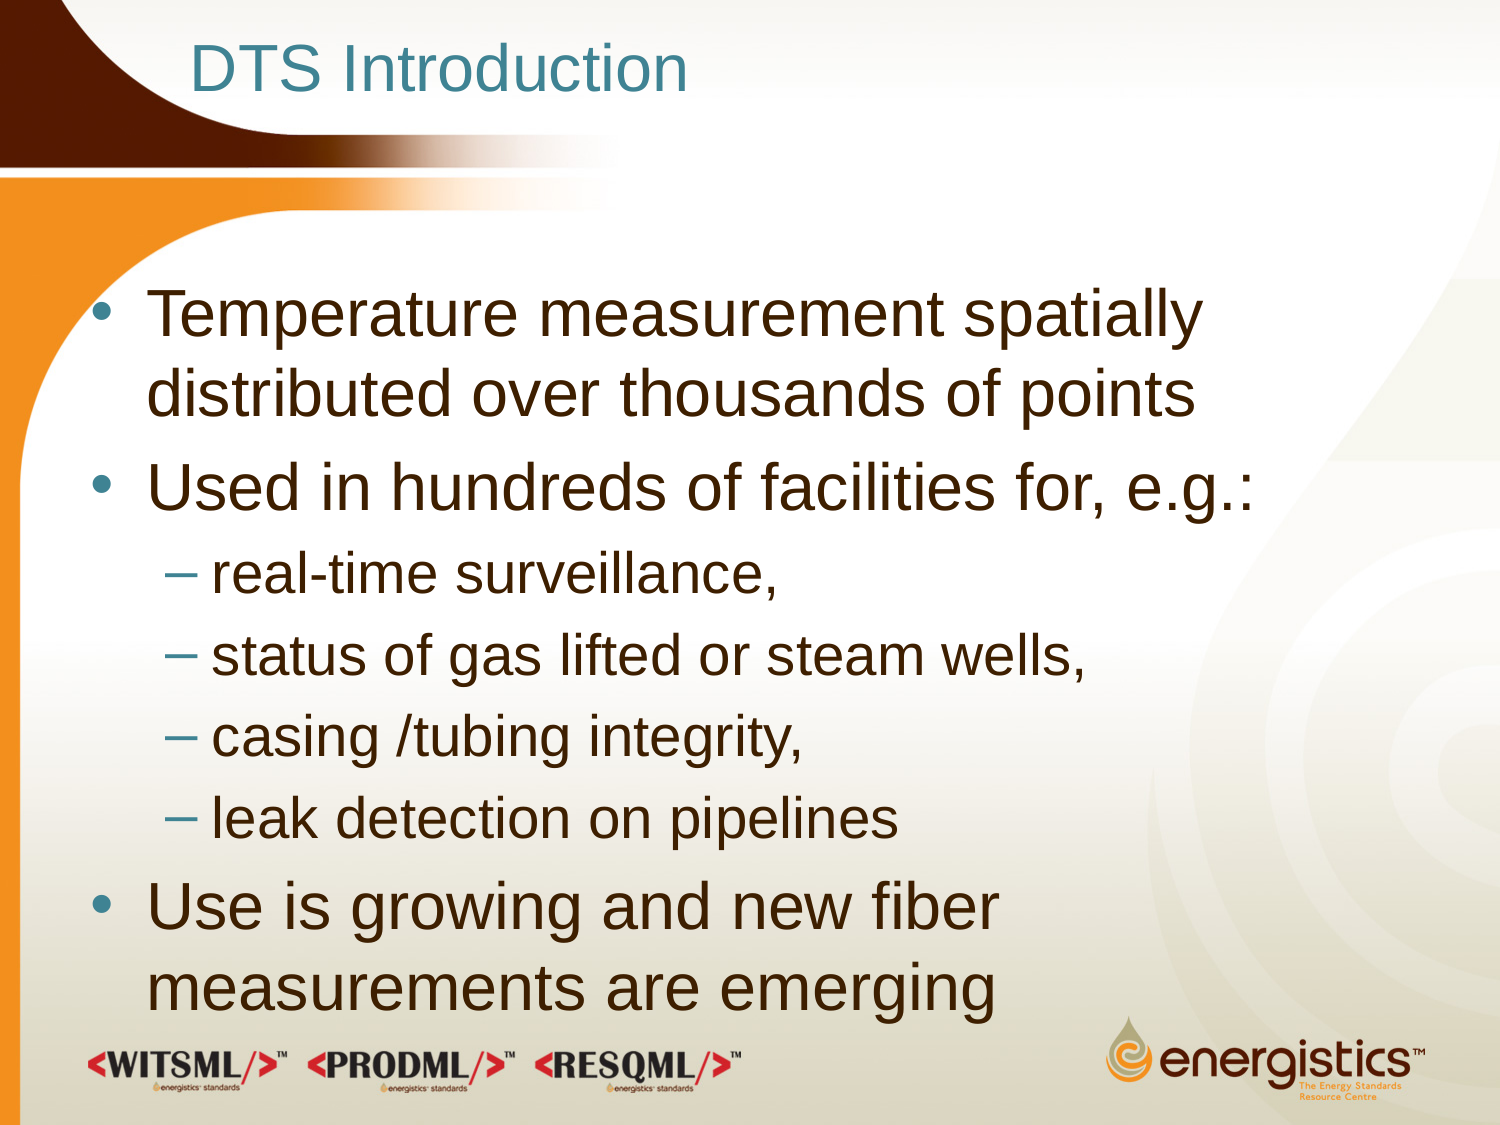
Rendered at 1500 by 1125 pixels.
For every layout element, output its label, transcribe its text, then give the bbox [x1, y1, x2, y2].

title DTS Introduction [174, 12, 1425, 118]
list Temperature measurement spatially distributed over thousands of points Used in hundreds of facilities for, e.g.: real-time surveillance, status of gas lifted or steam wells, casing /tubing integrity, leak detection on pipelines Use is growing and new fiber measurements are emerging [75, 262, 1425, 1047]
picture [0, 0, 1500, 1125]
